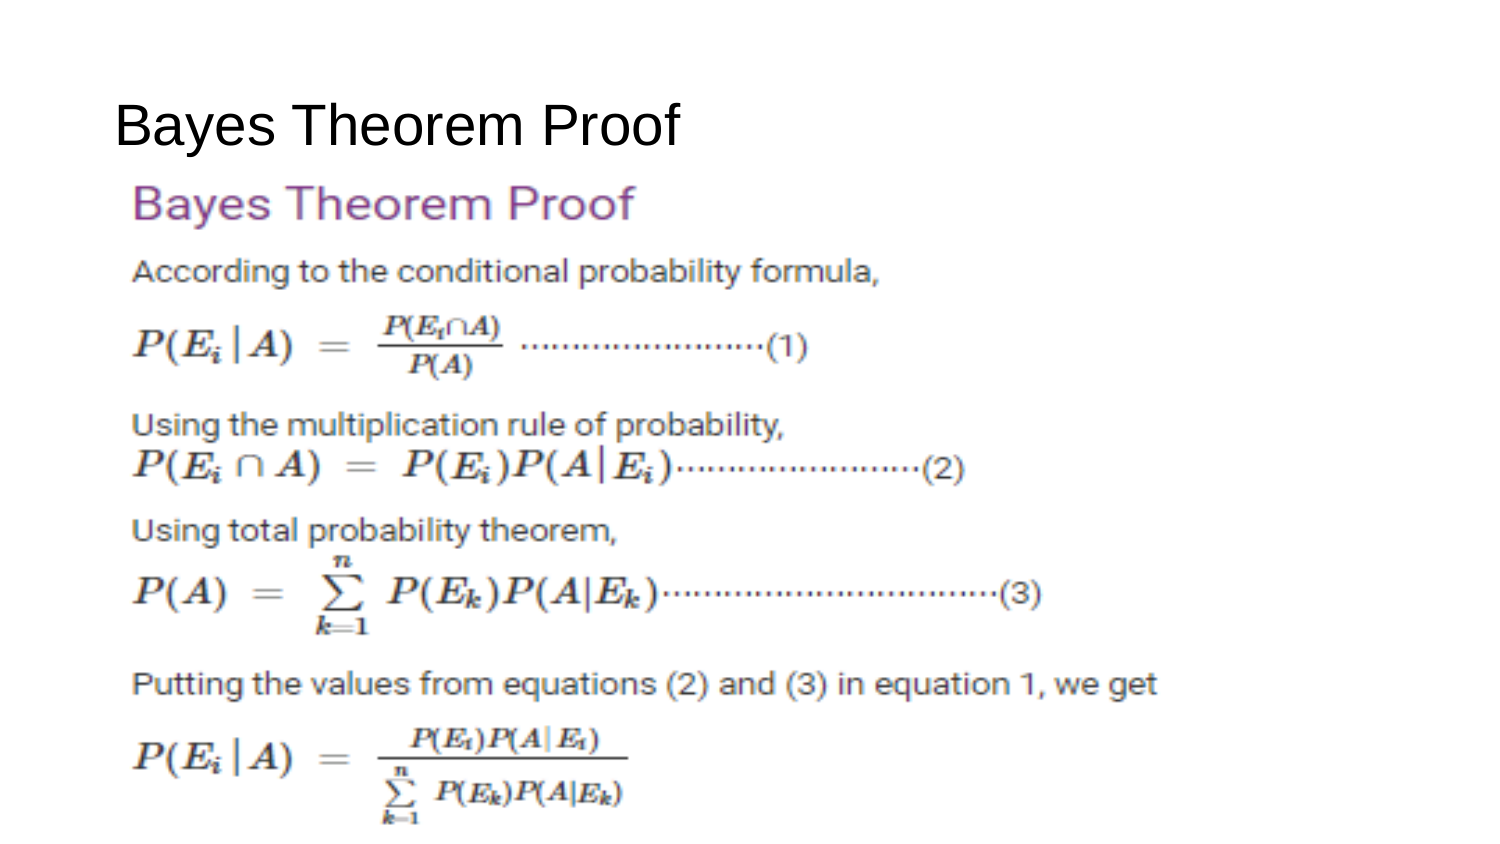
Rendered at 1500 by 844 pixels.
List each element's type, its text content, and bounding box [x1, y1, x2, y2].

title Bayes Theorem Proof [103, 44, 1397, 208]
picture [102, 169, 1195, 844]
